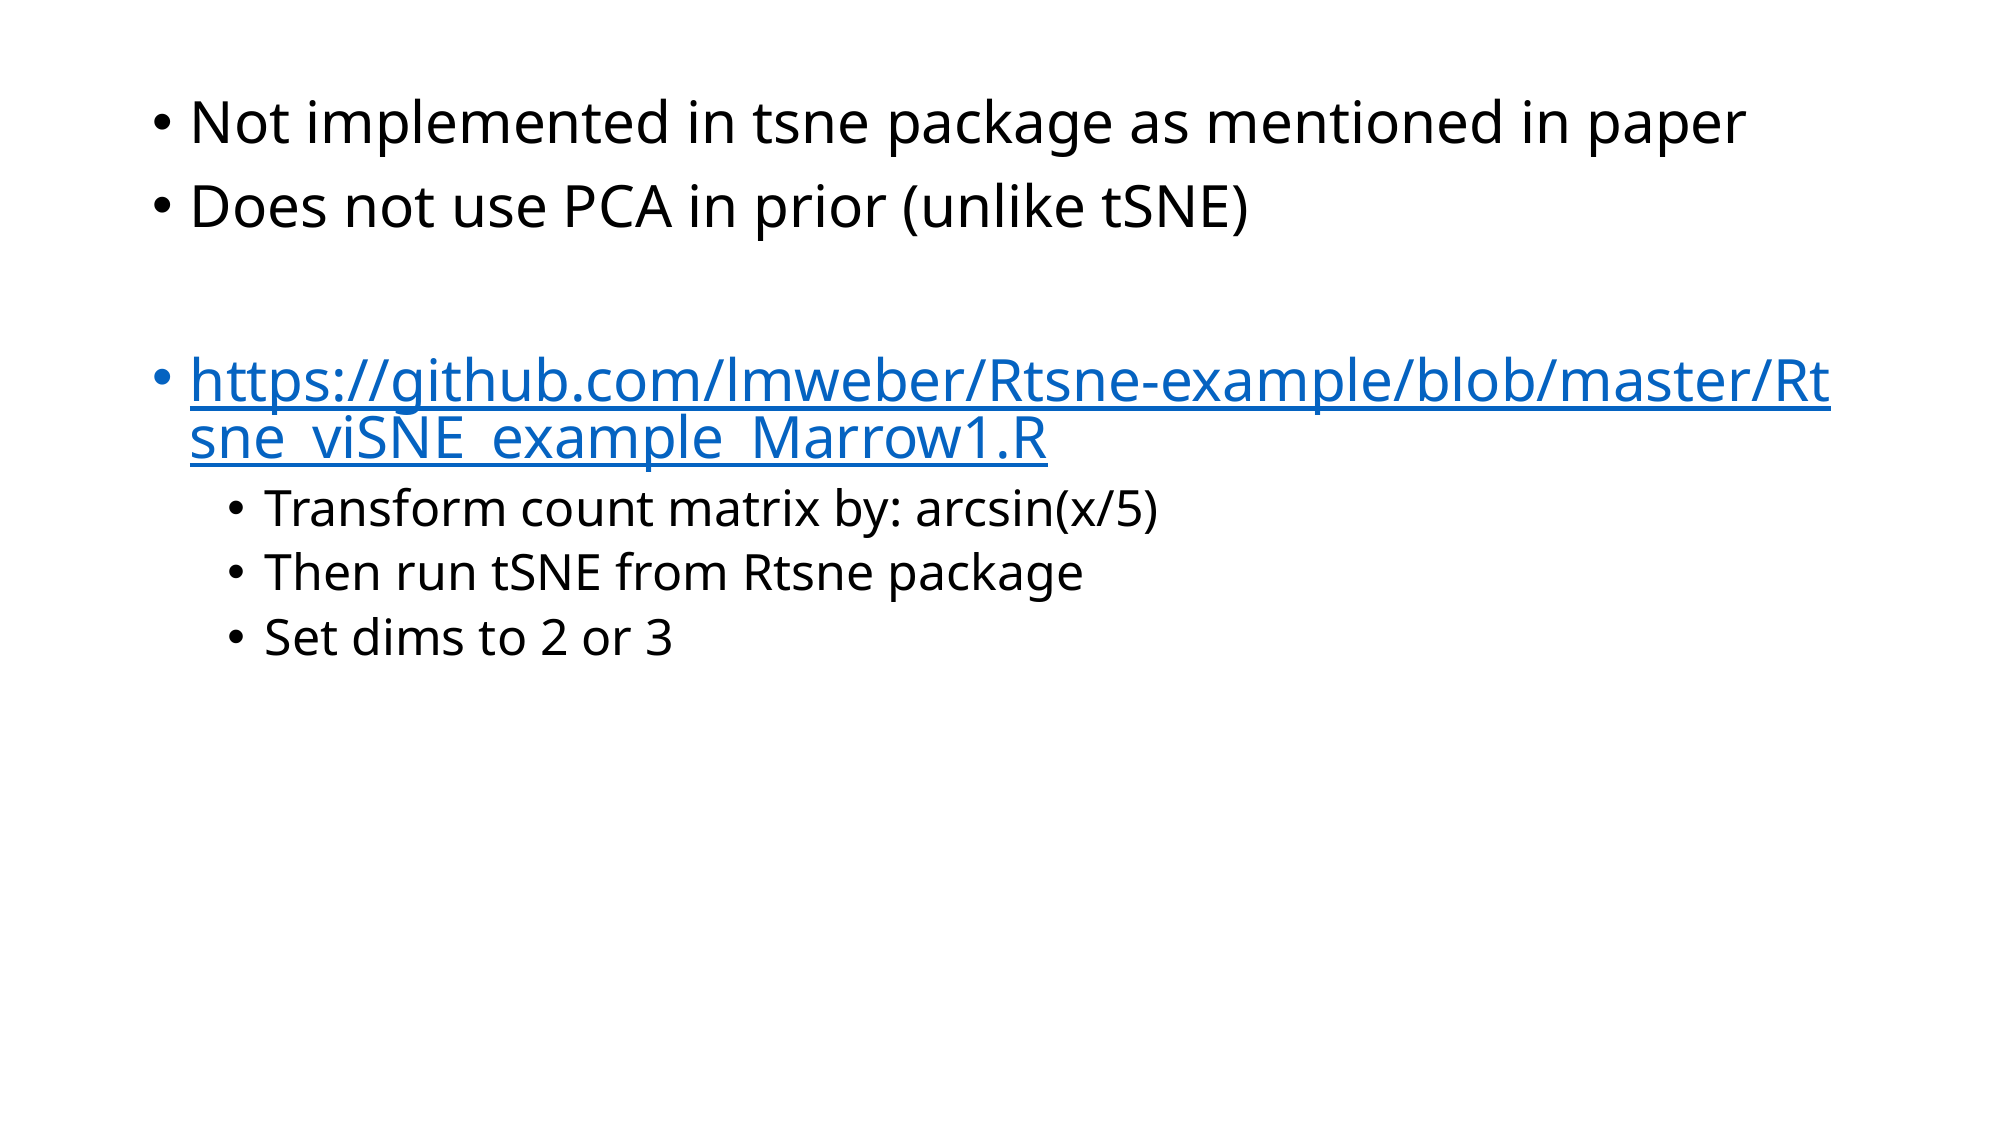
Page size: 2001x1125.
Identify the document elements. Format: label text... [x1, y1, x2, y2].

list Not implemented in tsne package as mentioned in paper Does not use PCA in prior (unlike tSNE) https://github.com/lmweber/Rtsne-example/blob/master/Rtsne_viSNE_example_Marrow1.R Transform count matrix by: arcsin(x/5) Then run tSNE from Rtsne package Set dims to 2 or 3 [137, 85, 1863, 1014]
